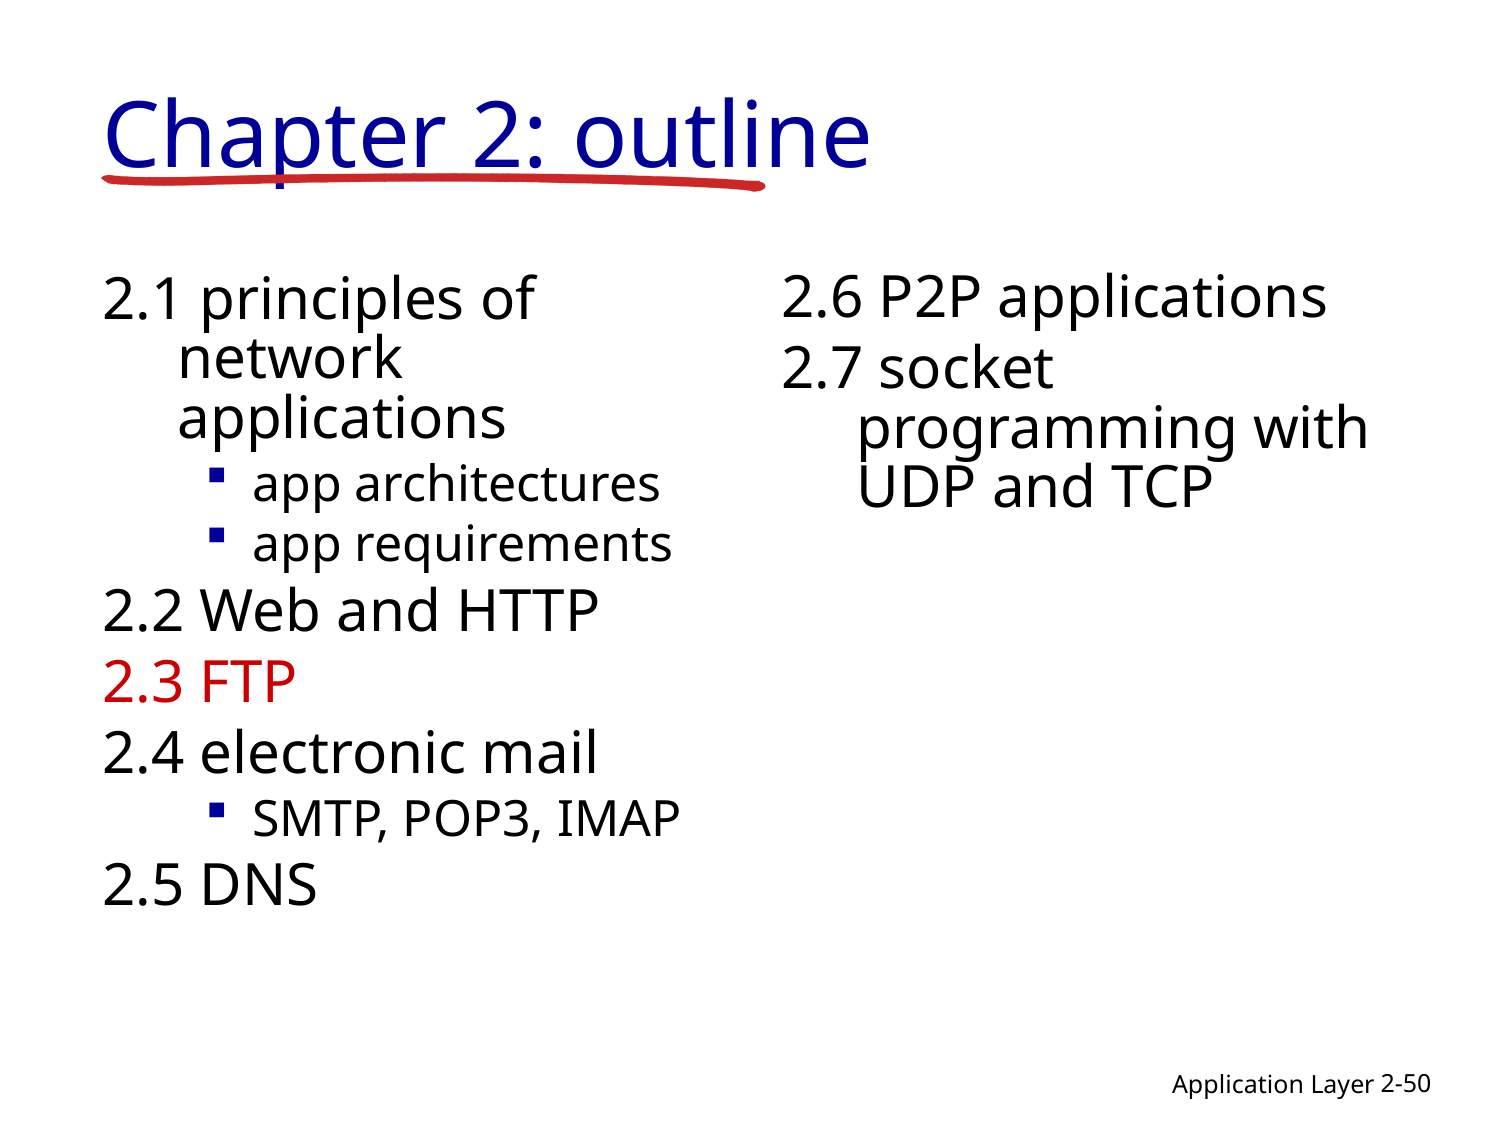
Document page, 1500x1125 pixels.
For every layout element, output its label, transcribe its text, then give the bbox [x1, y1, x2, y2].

picture [98, 167, 774, 197]
footer Application Layer [914, 1060, 1391, 1109]
slide_number 2-50 [1365, 1059, 1477, 1106]
list 2.1 principles of network applications app architectures app requirements 2.2 Web and HTTP 2.3 FTP 2.4 electronic mail SMTP, POP3, IMAP 2.5 DNS [87, 264, 713, 1027]
list 2.6 P2P applications 2.7 socket programming with UDP and TCP [766, 262, 1403, 1025]
title Chapter 2: outline [87, 37, 1363, 225]
